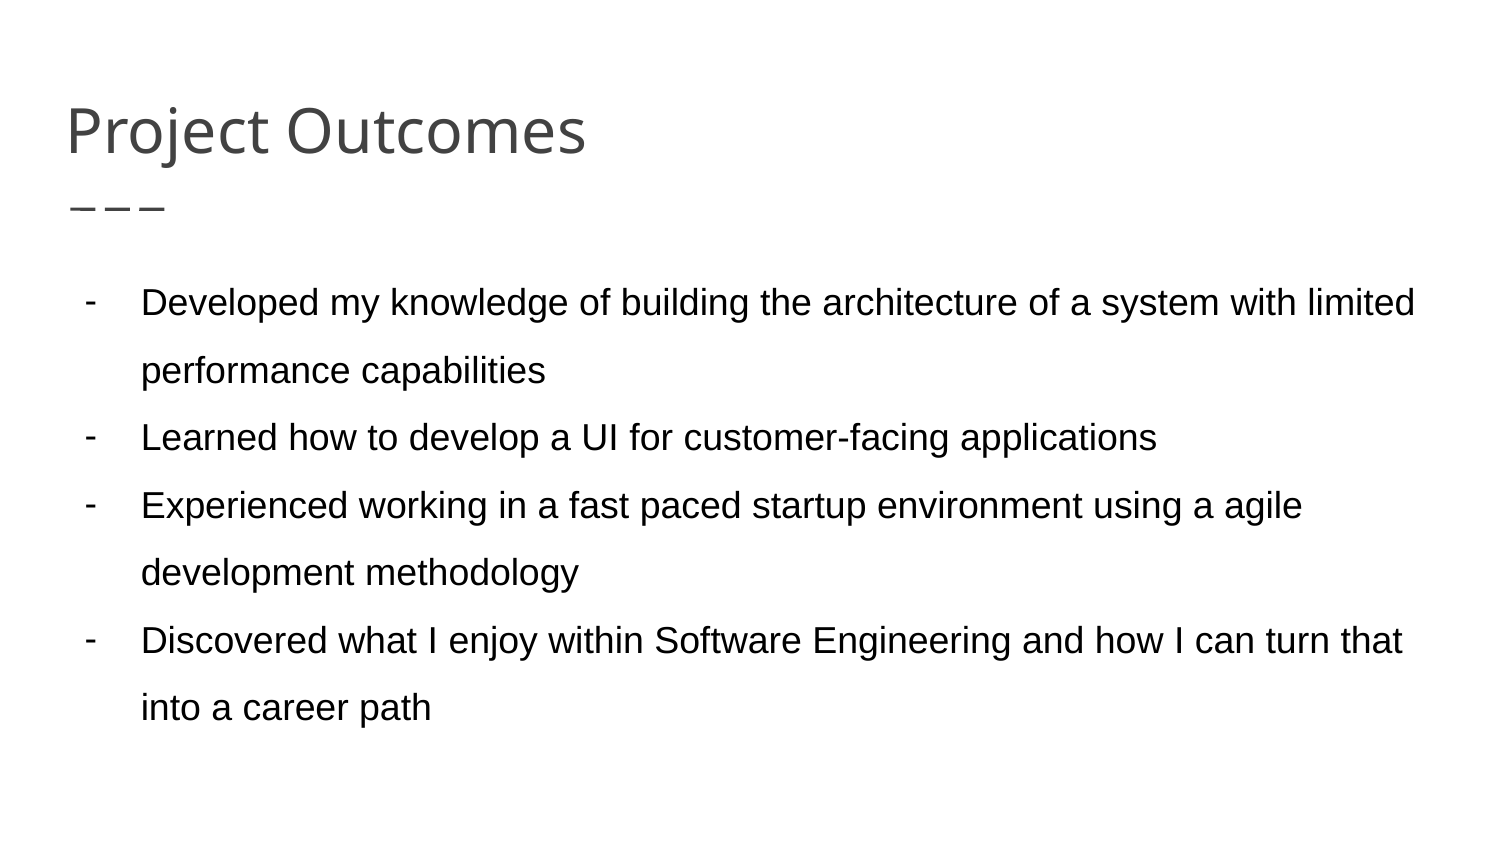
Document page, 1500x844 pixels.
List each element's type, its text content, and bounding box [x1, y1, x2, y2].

text_box Developed my knowledge of building the architecture of a system with limited performance capabilities Learned how to develop a UI for customer-facing applications Experienced working in a fast paced startup environment using a agile development methodology Discovered what I enjoy within Software Engineering and how I can turn that into a career path [51, 240, 1449, 750]
text_box Project Outcomes [51, 61, 1449, 182]
